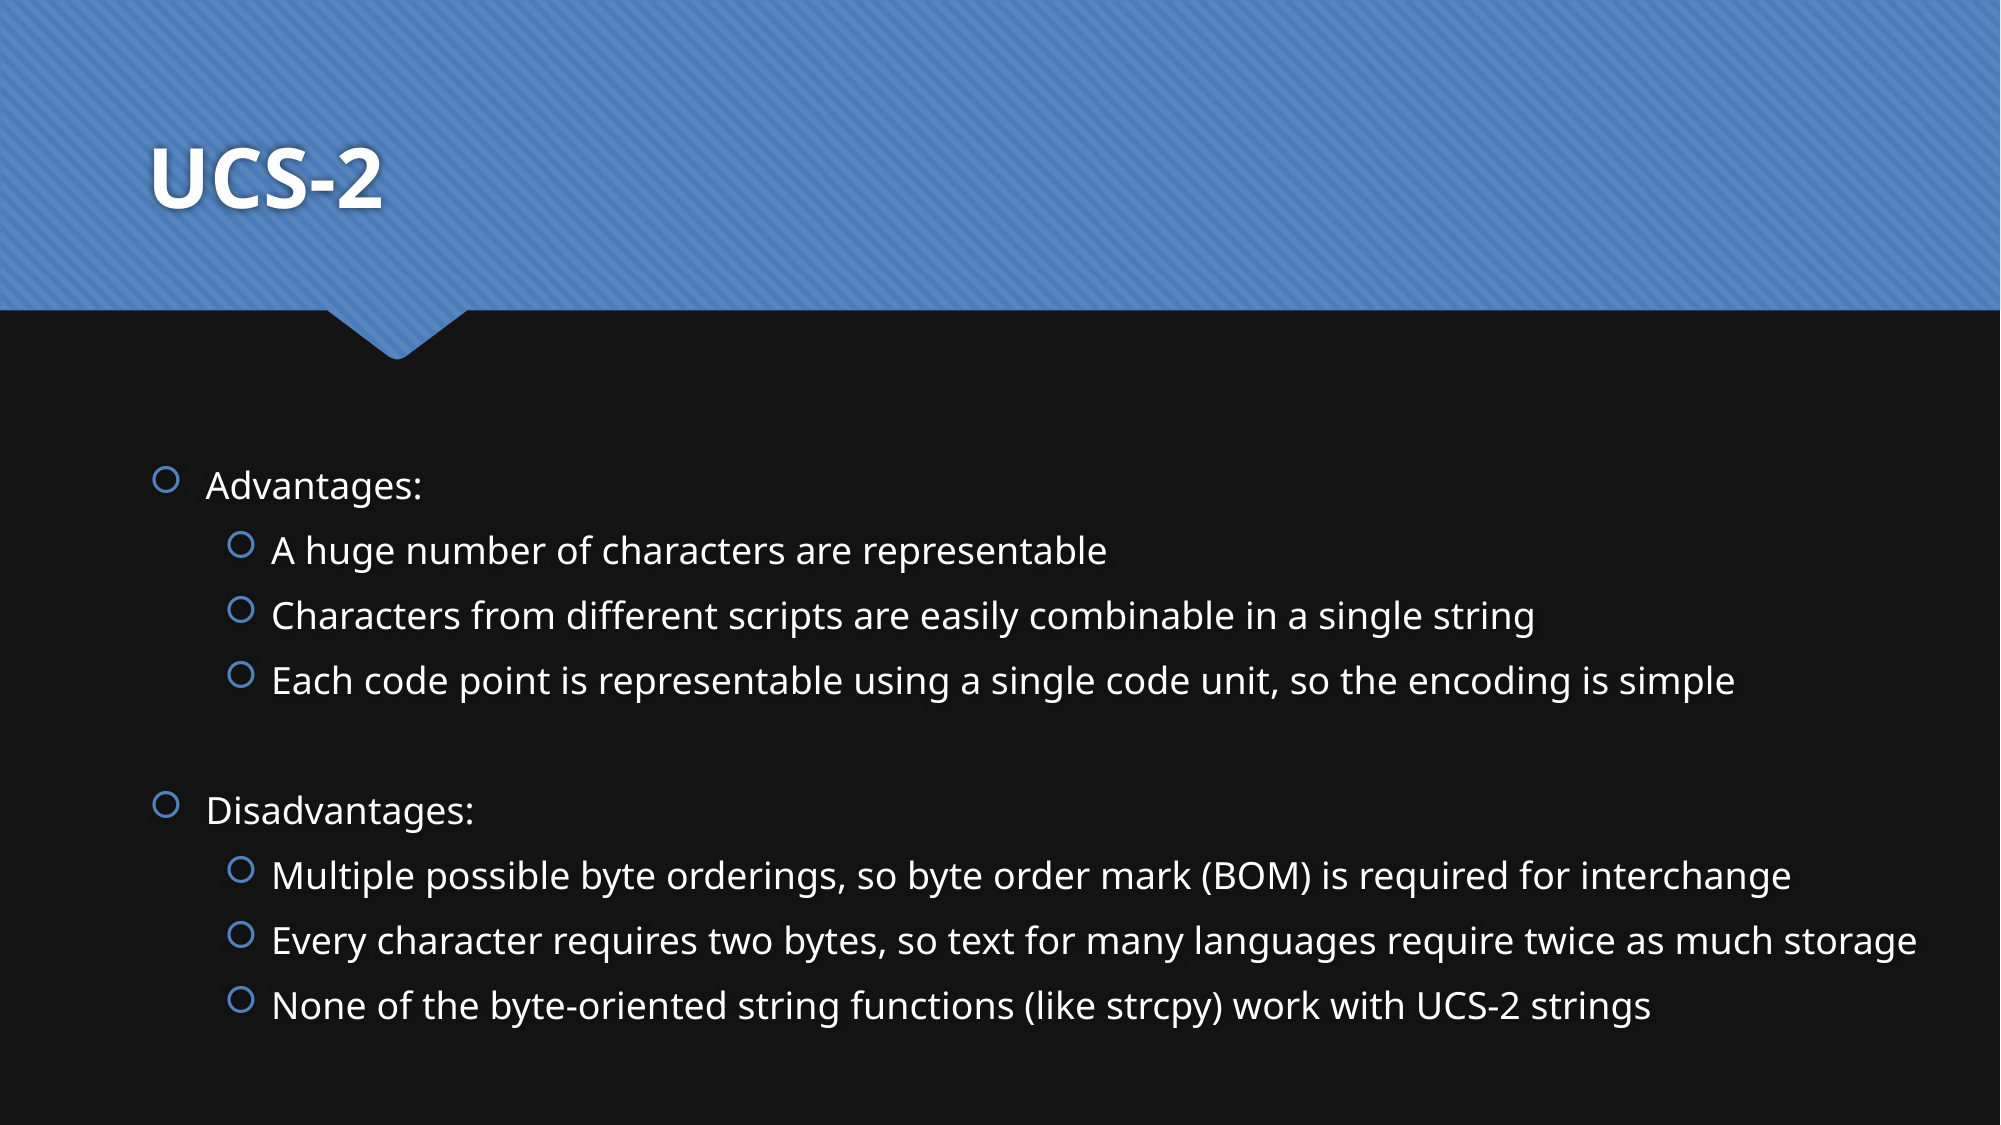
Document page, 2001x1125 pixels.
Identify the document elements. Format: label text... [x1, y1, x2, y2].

list Advantages: A huge number of characters are representable Characters from different scripts are easily combinable in a single string Each code point is representable using a single code unit, so the encoding is simple Disadvantages: Multiple possible byte orderings, so byte order mark (BOM) is required for interchange Every character requires two bytes, so text for many languages require twice as much storage None of the byte-oriented string functions (like strcpy) work with UCS-2 strings [134, 364, 2000, 1125]
title UCS-2 [132, 73, 1868, 233]
